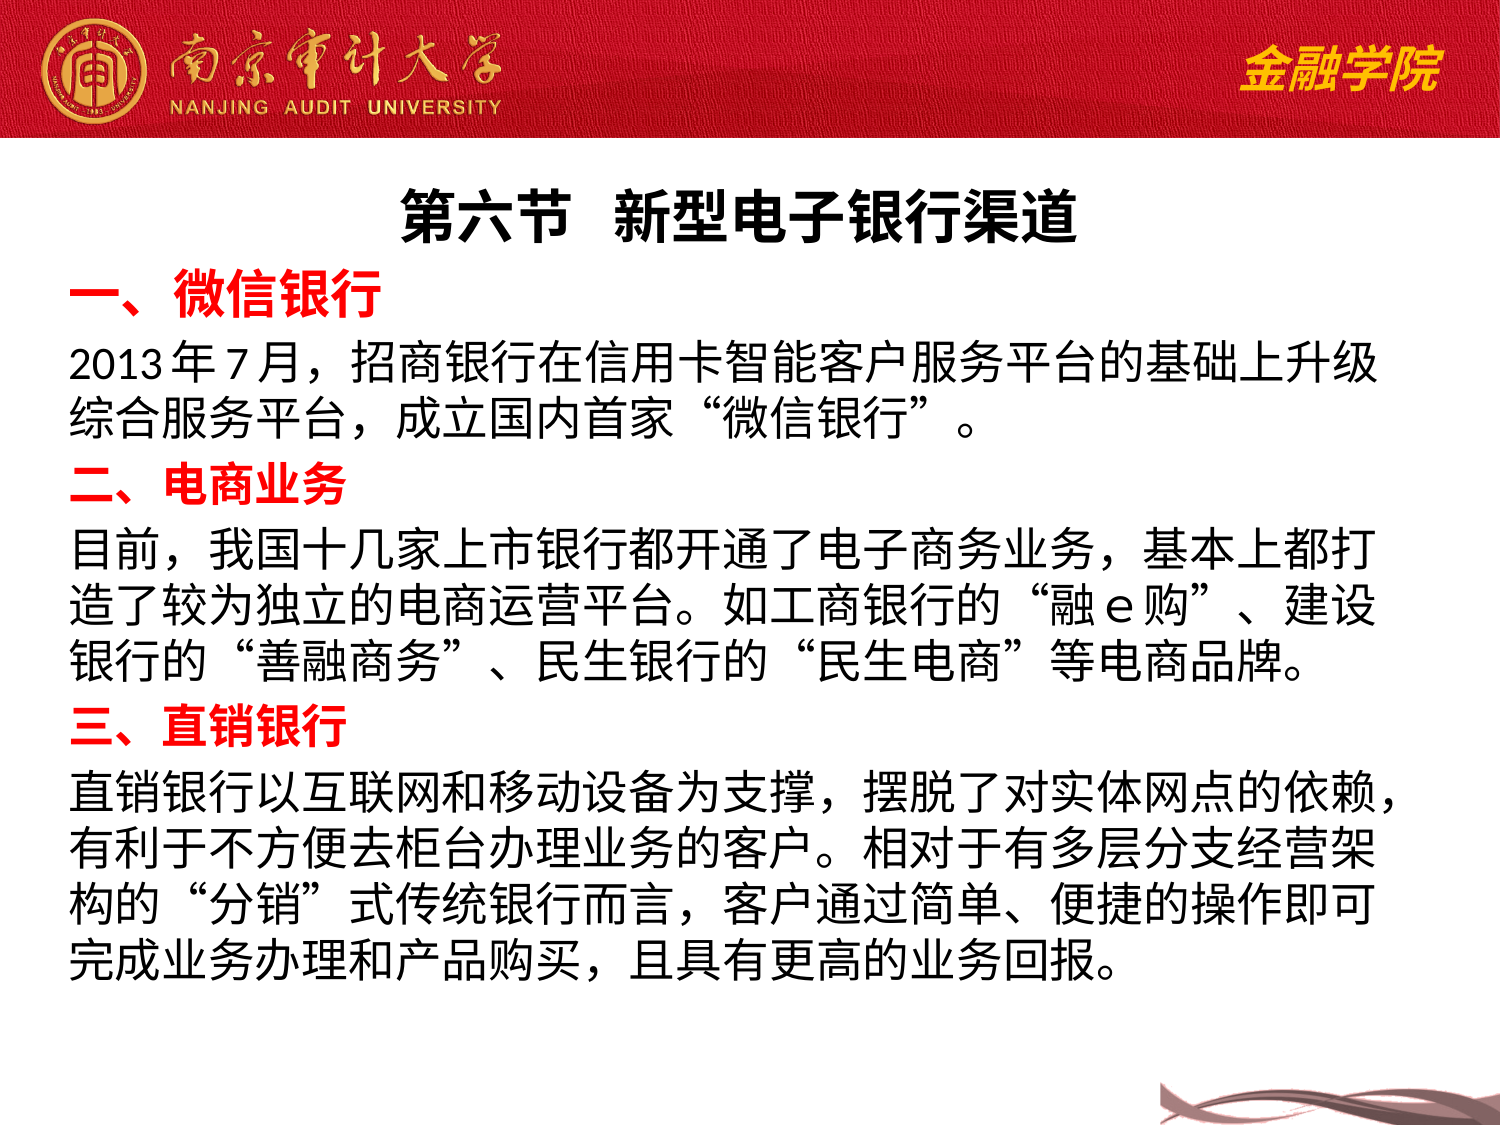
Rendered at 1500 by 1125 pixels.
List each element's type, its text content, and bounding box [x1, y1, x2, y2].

list 第六节 新型电子银行渠道 一、微信银行 2013年7月，招商银行在信用卡智能客户服务平台的基础上升级综合服务平台，成立国内首家“微信银行”。 二、电商业务 目前，我国十几家上市银行都开通了电子商务业务，基本上都打造了较为独立的电商运营平台。如工商银行的“融ｅ购”、建设银行的“善融商务”、民生银行的“民生电商”等电商品牌。 三、直销银行 直销银行以互联网和移动设备为支撑，摆脱了对实体网点的依赖，有利于不方便去柜台办理业务的客户。相对于有多层分支经营架构的“分销”式传统银行而言，客户通过简单、便捷的操作即可完成业务办理和产品购买，且具有更高的业务回报。 [53, 172, 1425, 1005]
picture [0, 0, 1500, 153]
